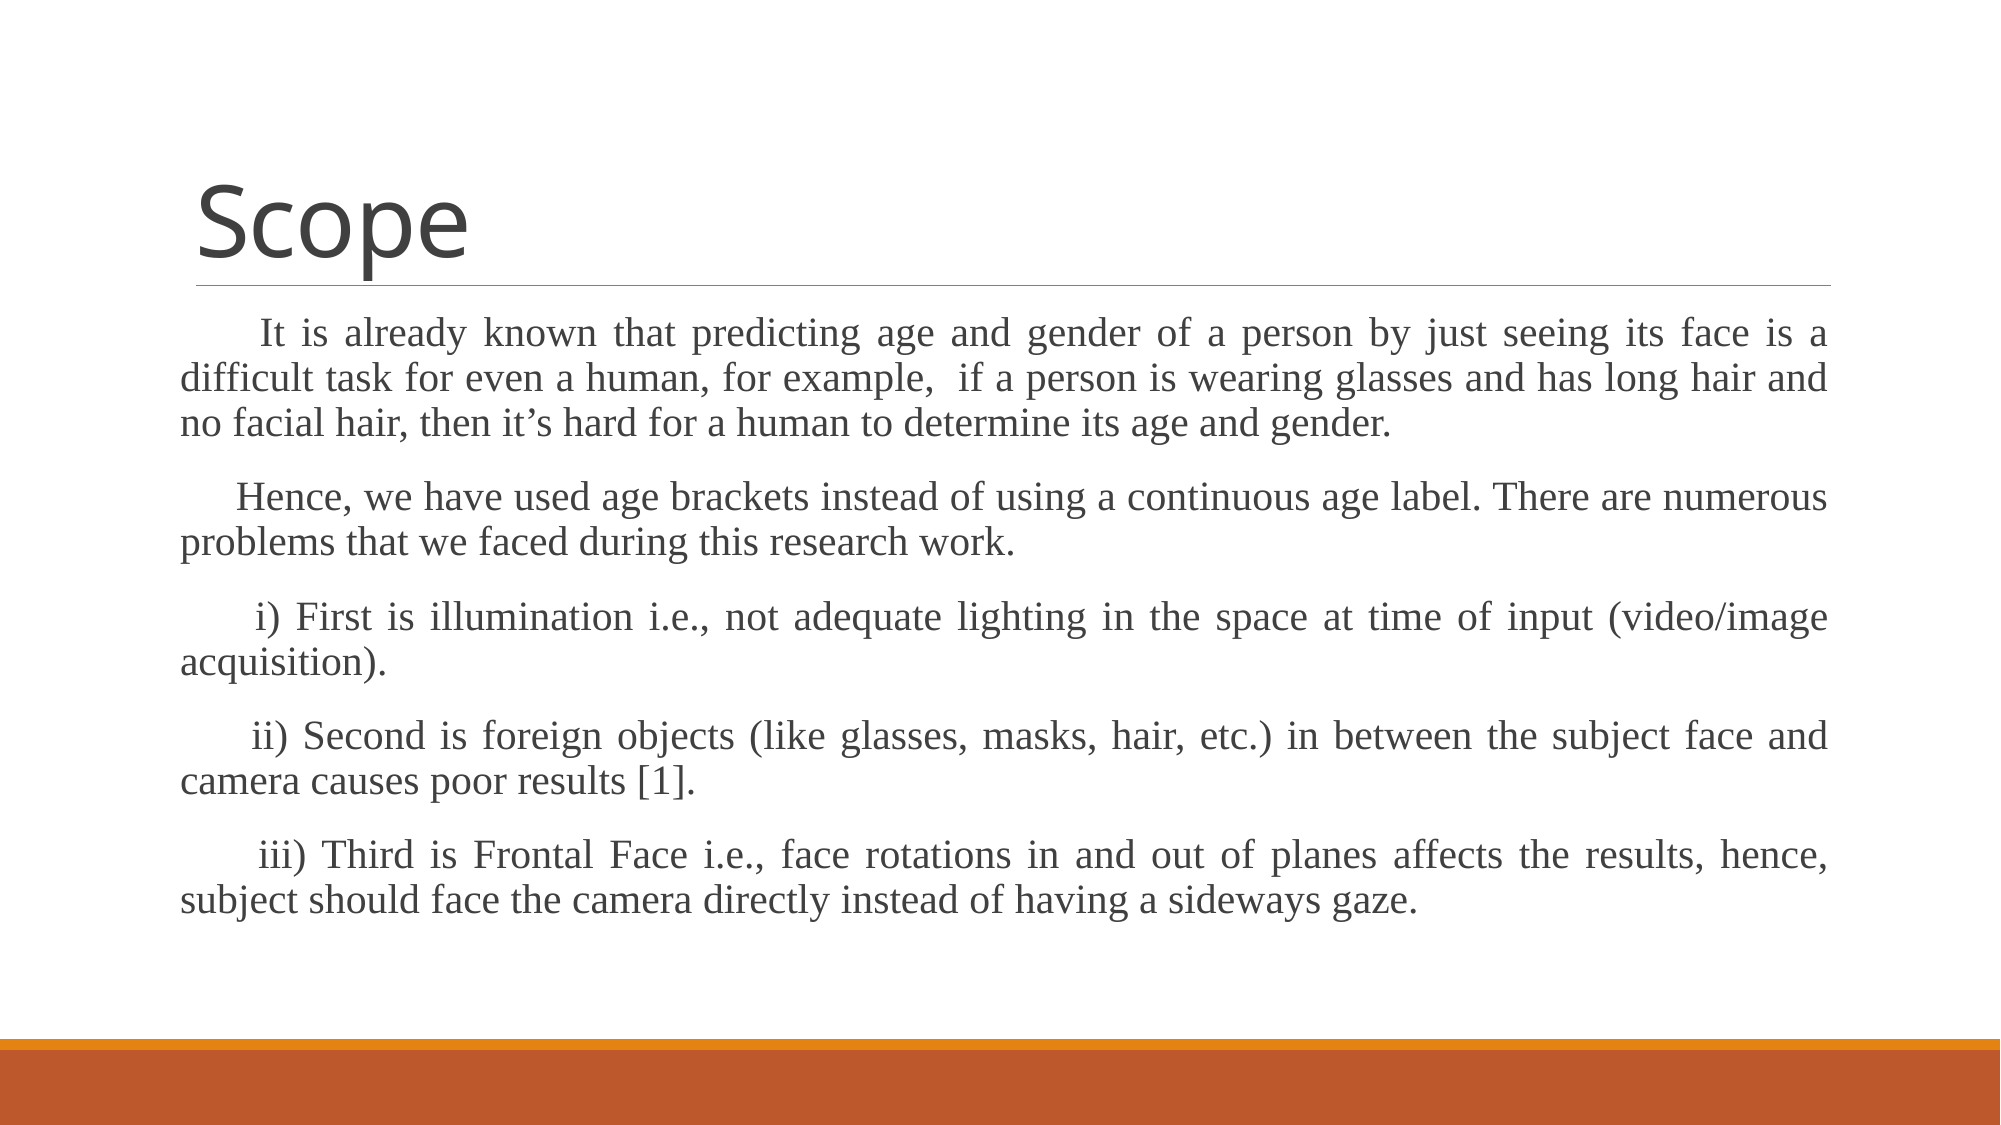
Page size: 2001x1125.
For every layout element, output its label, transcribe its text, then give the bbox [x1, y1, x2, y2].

list It is already known that predicting age and gender of a person by just seeing its face is a difficult task for even a human, for example, if a person is wearing glasses and has long hair and no facial hair, then it’s hard for a human to determine its age and gender. Hence, we have used age brackets instead of using a continuous age label. There are numerous problems that we faced during this research work. i) First is illumination i.e., not adequate lighting in the space at time of input (video/image acquisition). ii) Second is foreign objects (like glasses, masks, hair, etc.) in between the subject face and camera causes poor results [1]. iii) Third is Frontal Face i.e., face rotations in and out of planes affects the results, hence, subject should face the camera directly instead of having a sideways gaze. [180, 302, 1830, 963]
title Scope [180, 47, 1830, 285]
